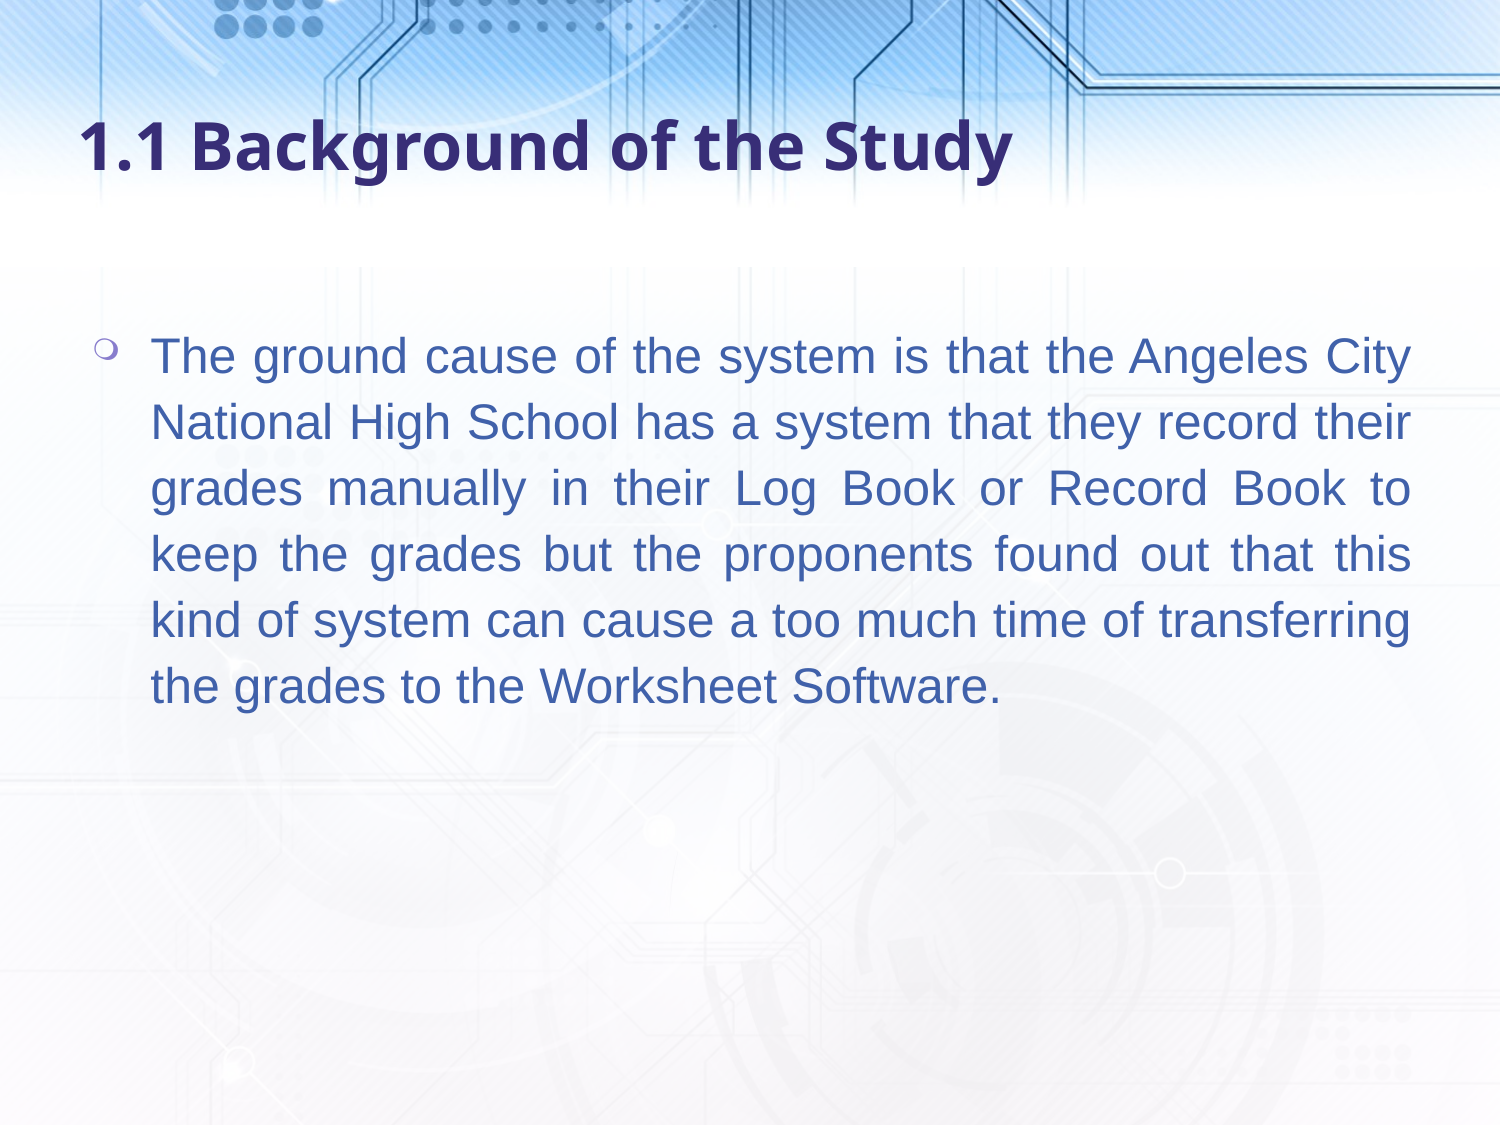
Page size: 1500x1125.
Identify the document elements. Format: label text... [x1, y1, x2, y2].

picture [0, 0, 1500, 222]
list The ground cause of the system is that the Angeles City National High School has a system that they record their grades manually in their Log Book or Record Book to keep the grades but the proponents found out that this kind of system can cause a too much time of transferring the grades to the Worksheet Software. [76, 222, 1428, 1075]
title 1.1 Background of the Study [76, 69, 1430, 185]
